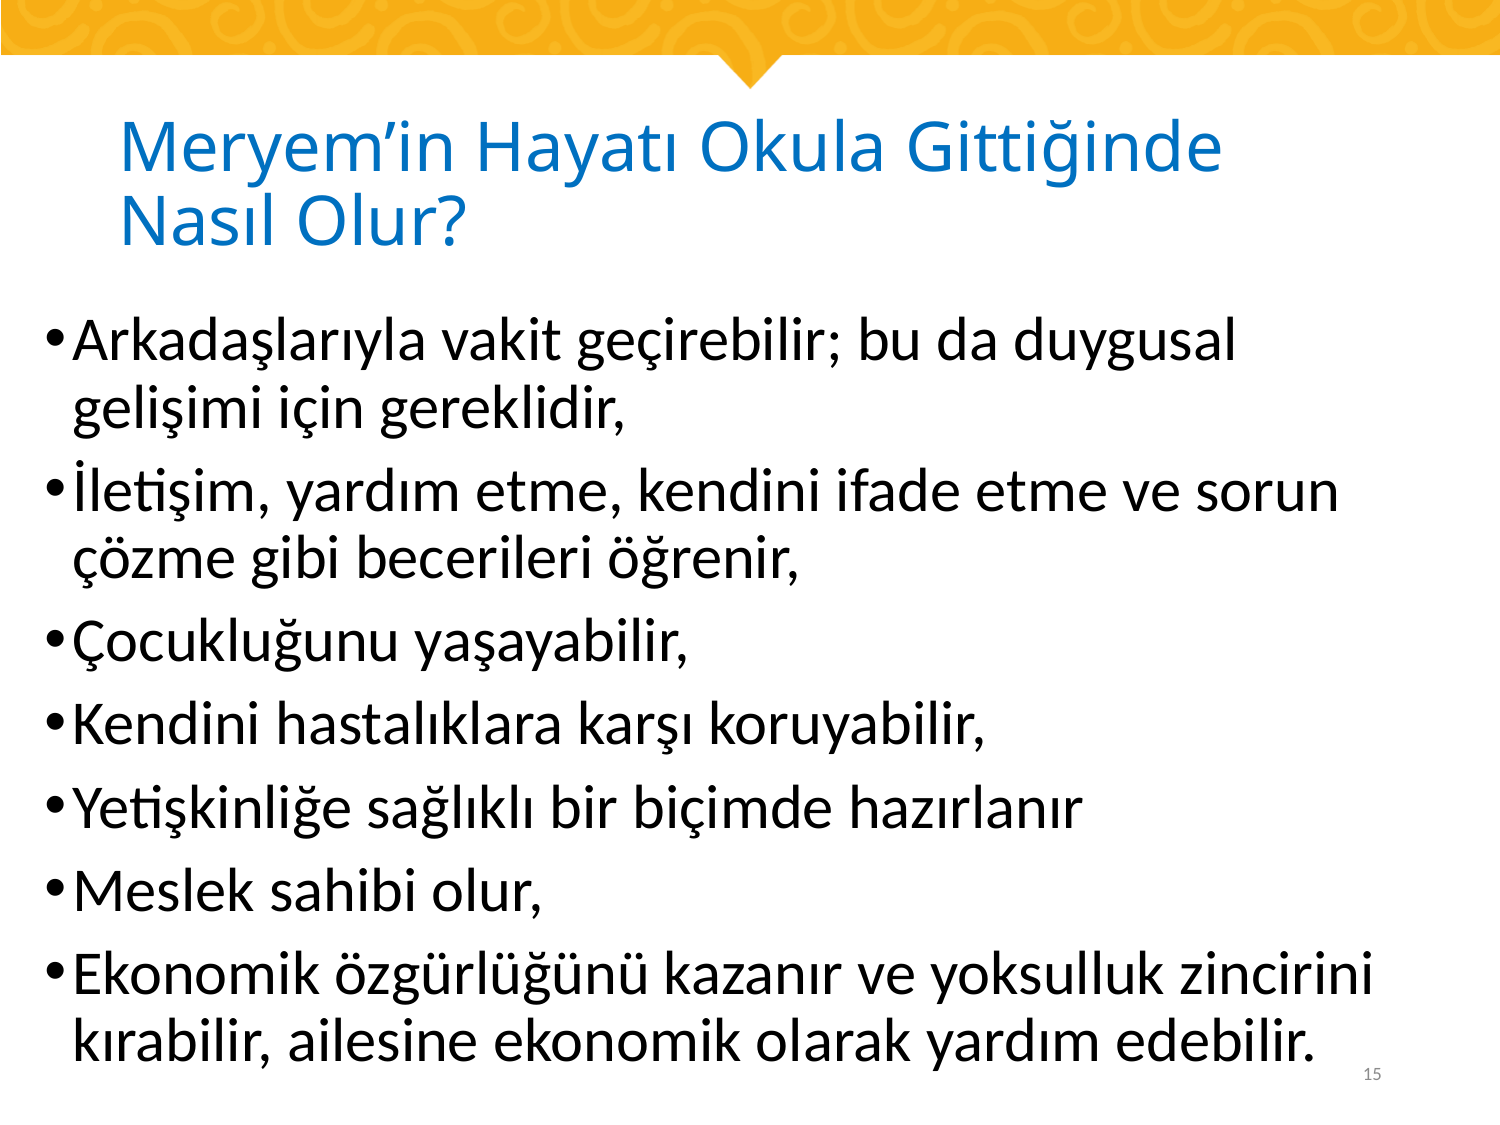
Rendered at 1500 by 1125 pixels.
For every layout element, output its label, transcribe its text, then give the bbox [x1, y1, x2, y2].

picture [0, 0, 1500, 1125]
slide_number 15 [1059, 1042, 1397, 1103]
title Meryem’in Hayatı Okula Gittiğinde Nasıl Olur? [103, 77, 1397, 296]
list Arkadaşlarıyla vakit geçirebilir; bu da duygusal gelişimi için gereklidir, İletişim, yardım etme, kendini ifade etme ve sorun çözme gibi becerileri öğrenir, Çocukluğunu yaşayabilir, Kendini hastalıklara karşı koruyabilir, Yetişkinliğe sağlıklı bir biçimde hazırlanır Meslek sahibi olur, Ekonomik özgürlüğünü kazanır ve yoksulluk zincirini kırabilir, ailesine ekonomik olarak yardım edebilir. [29, 299, 1459, 1014]
